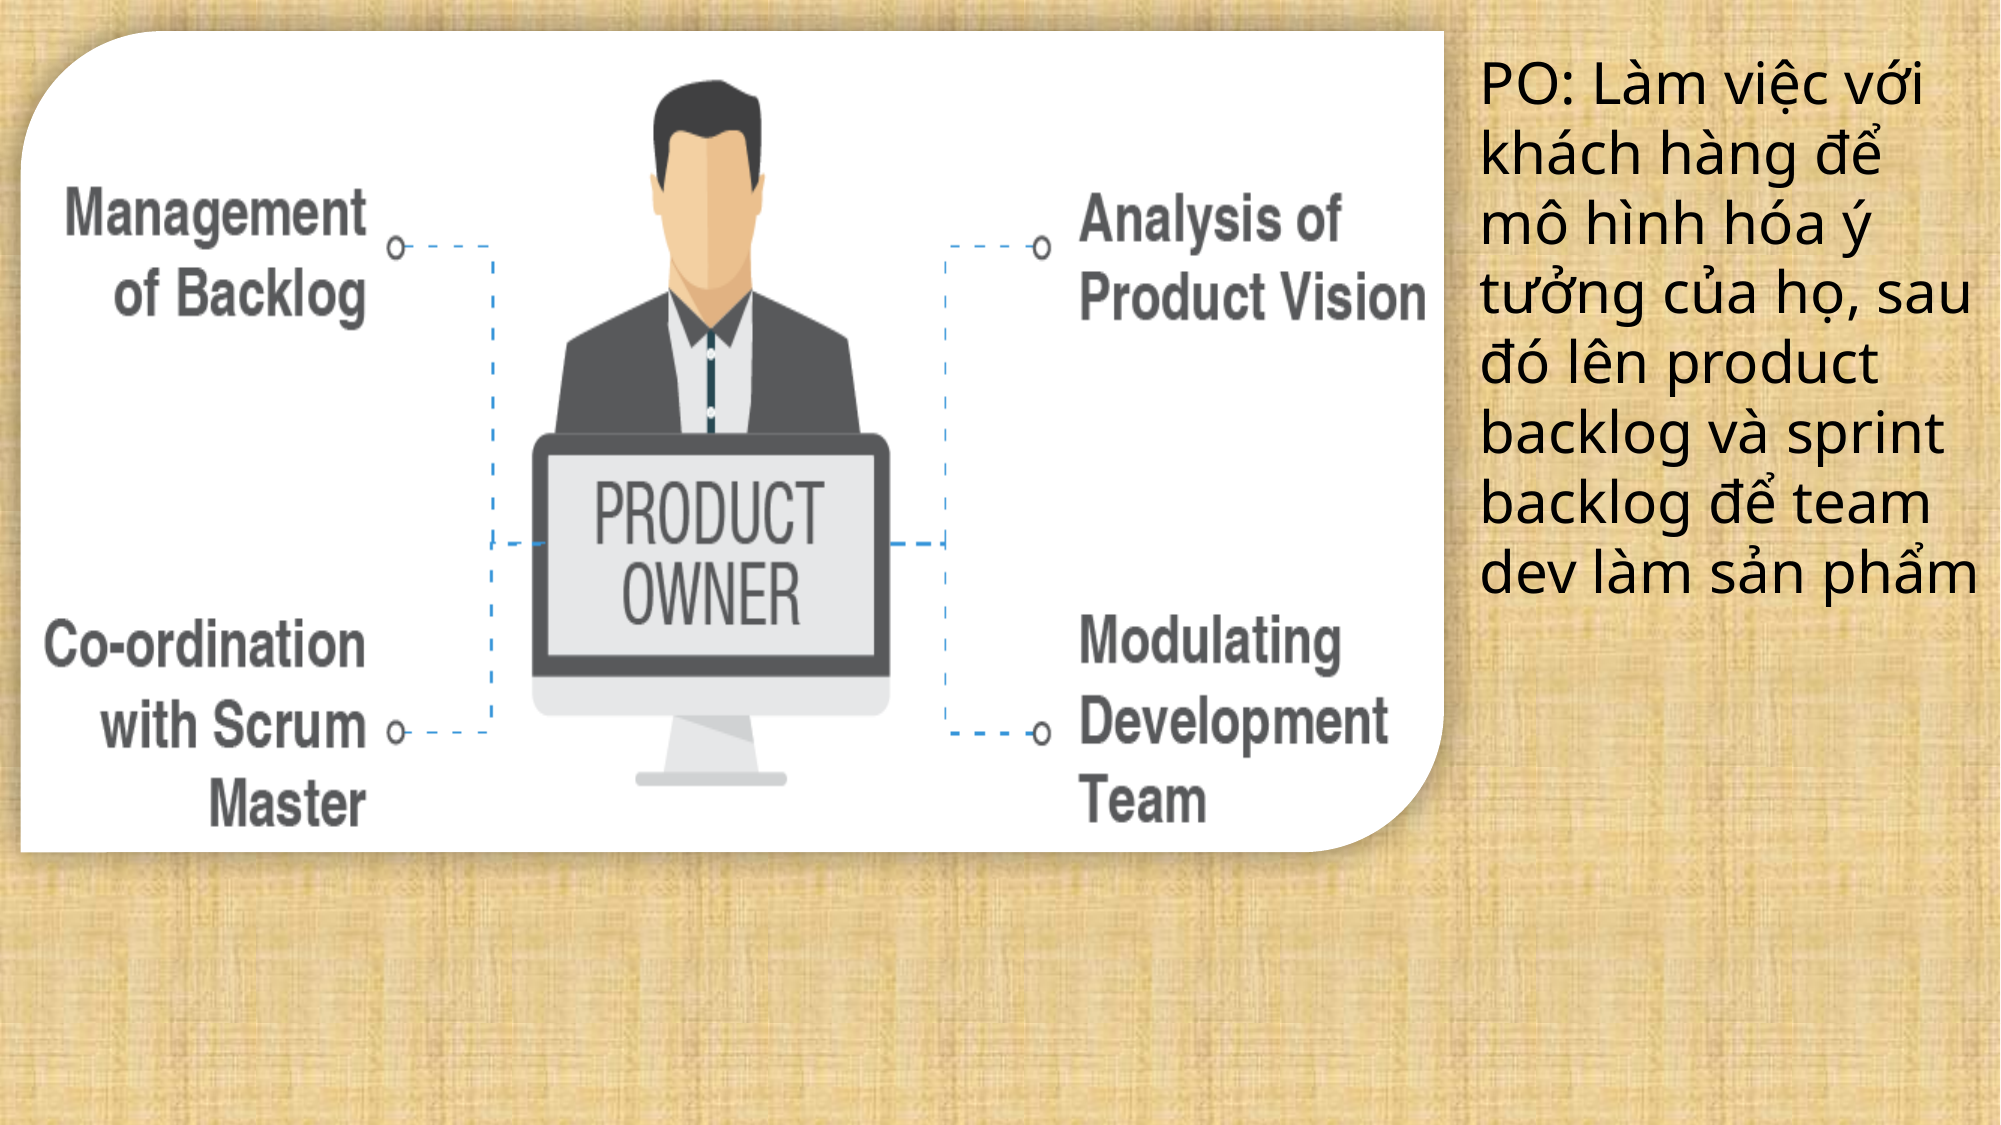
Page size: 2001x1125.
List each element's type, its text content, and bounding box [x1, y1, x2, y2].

text_box PO: Làm việc với khách hàng để mô hình hóa ý tưởng của họ, sau đó lên product backlog và sprint backlog để team dev làm sản phẩm [1469, 38, 2000, 613]
picture [0, 0, 2001, 1125]
